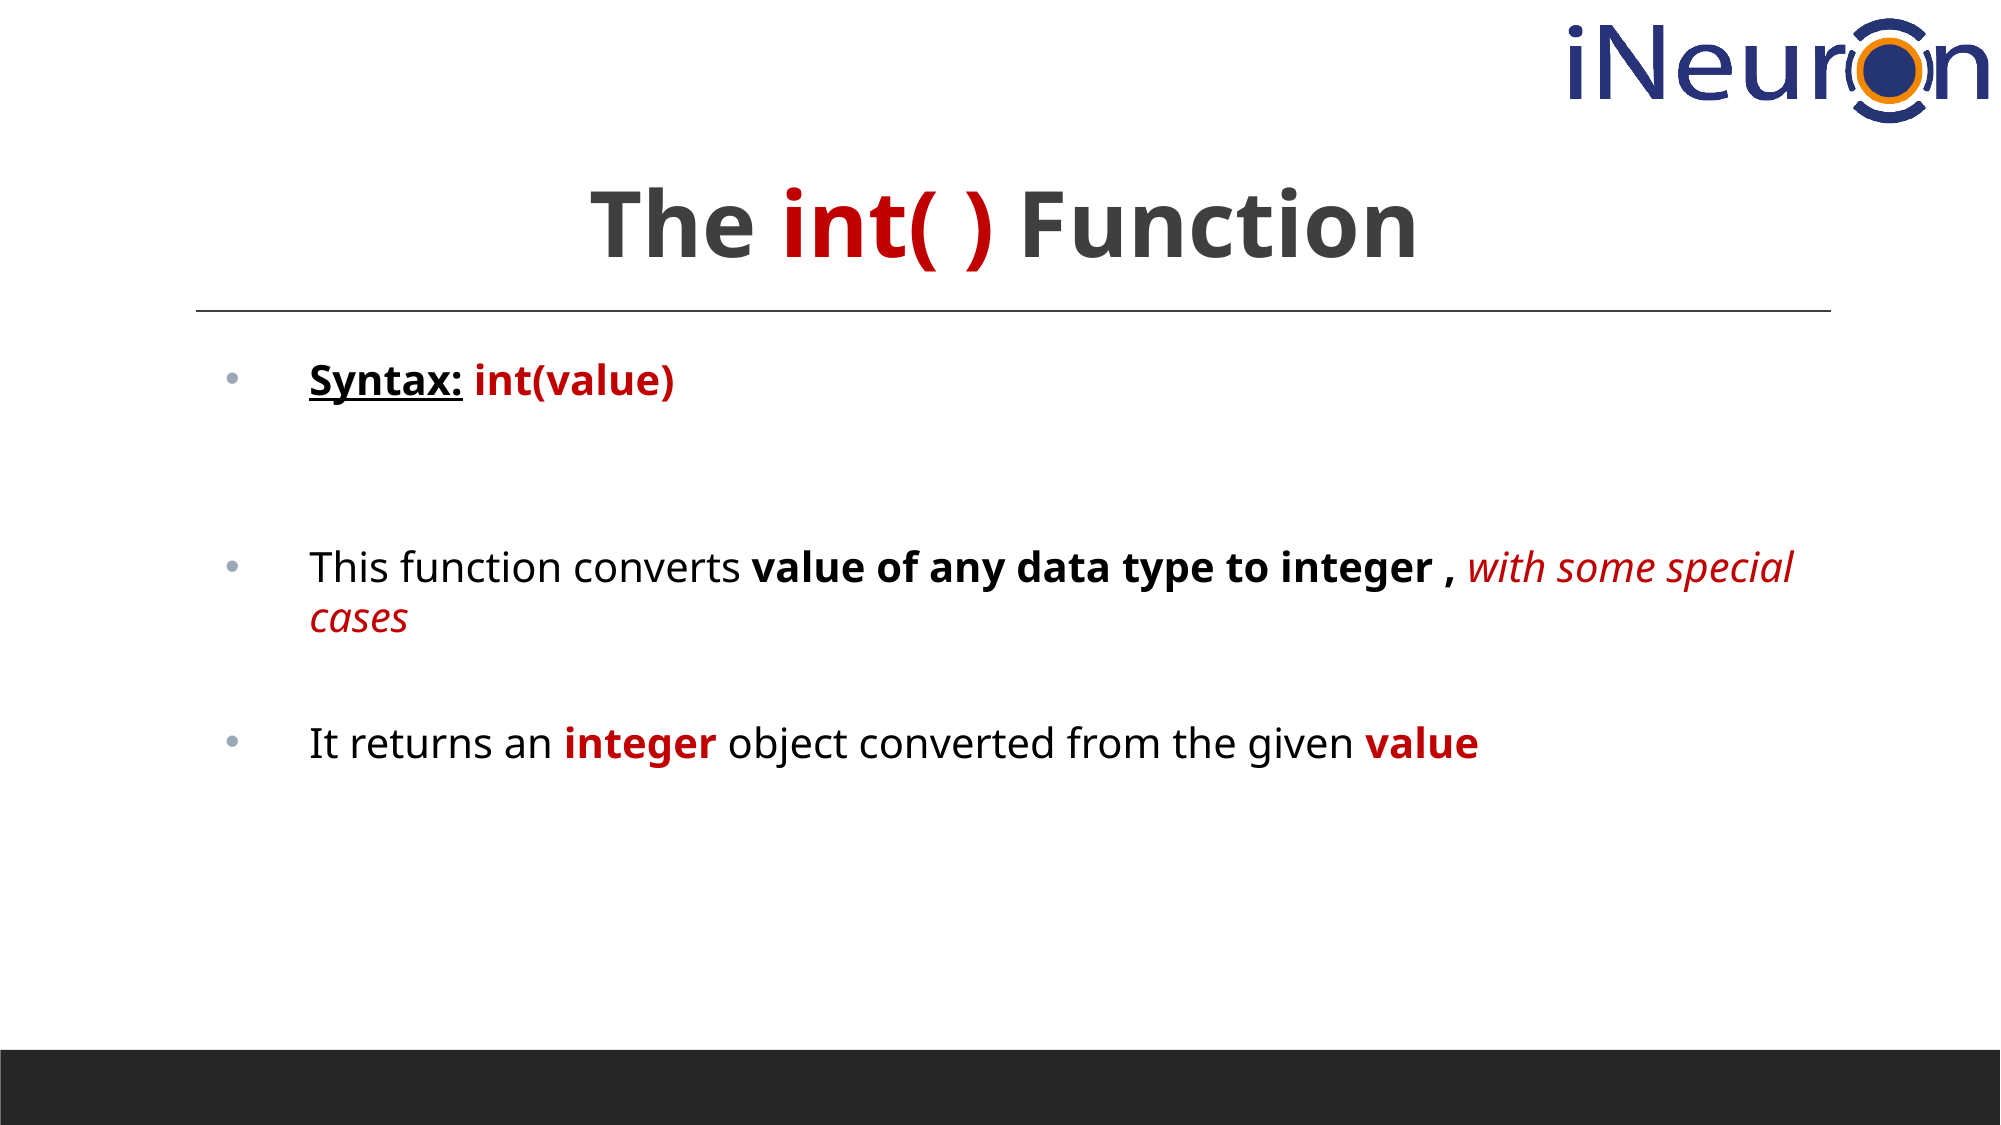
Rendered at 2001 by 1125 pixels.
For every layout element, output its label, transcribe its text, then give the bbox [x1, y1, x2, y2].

title The int( ) Function [180, 47, 1830, 285]
list Syntax: int(value) This function converts value of any data type to integer , with some special cases It returns an integer object converted from the given value [180, 345, 1830, 963]
picture [1560, 7, 1997, 127]
